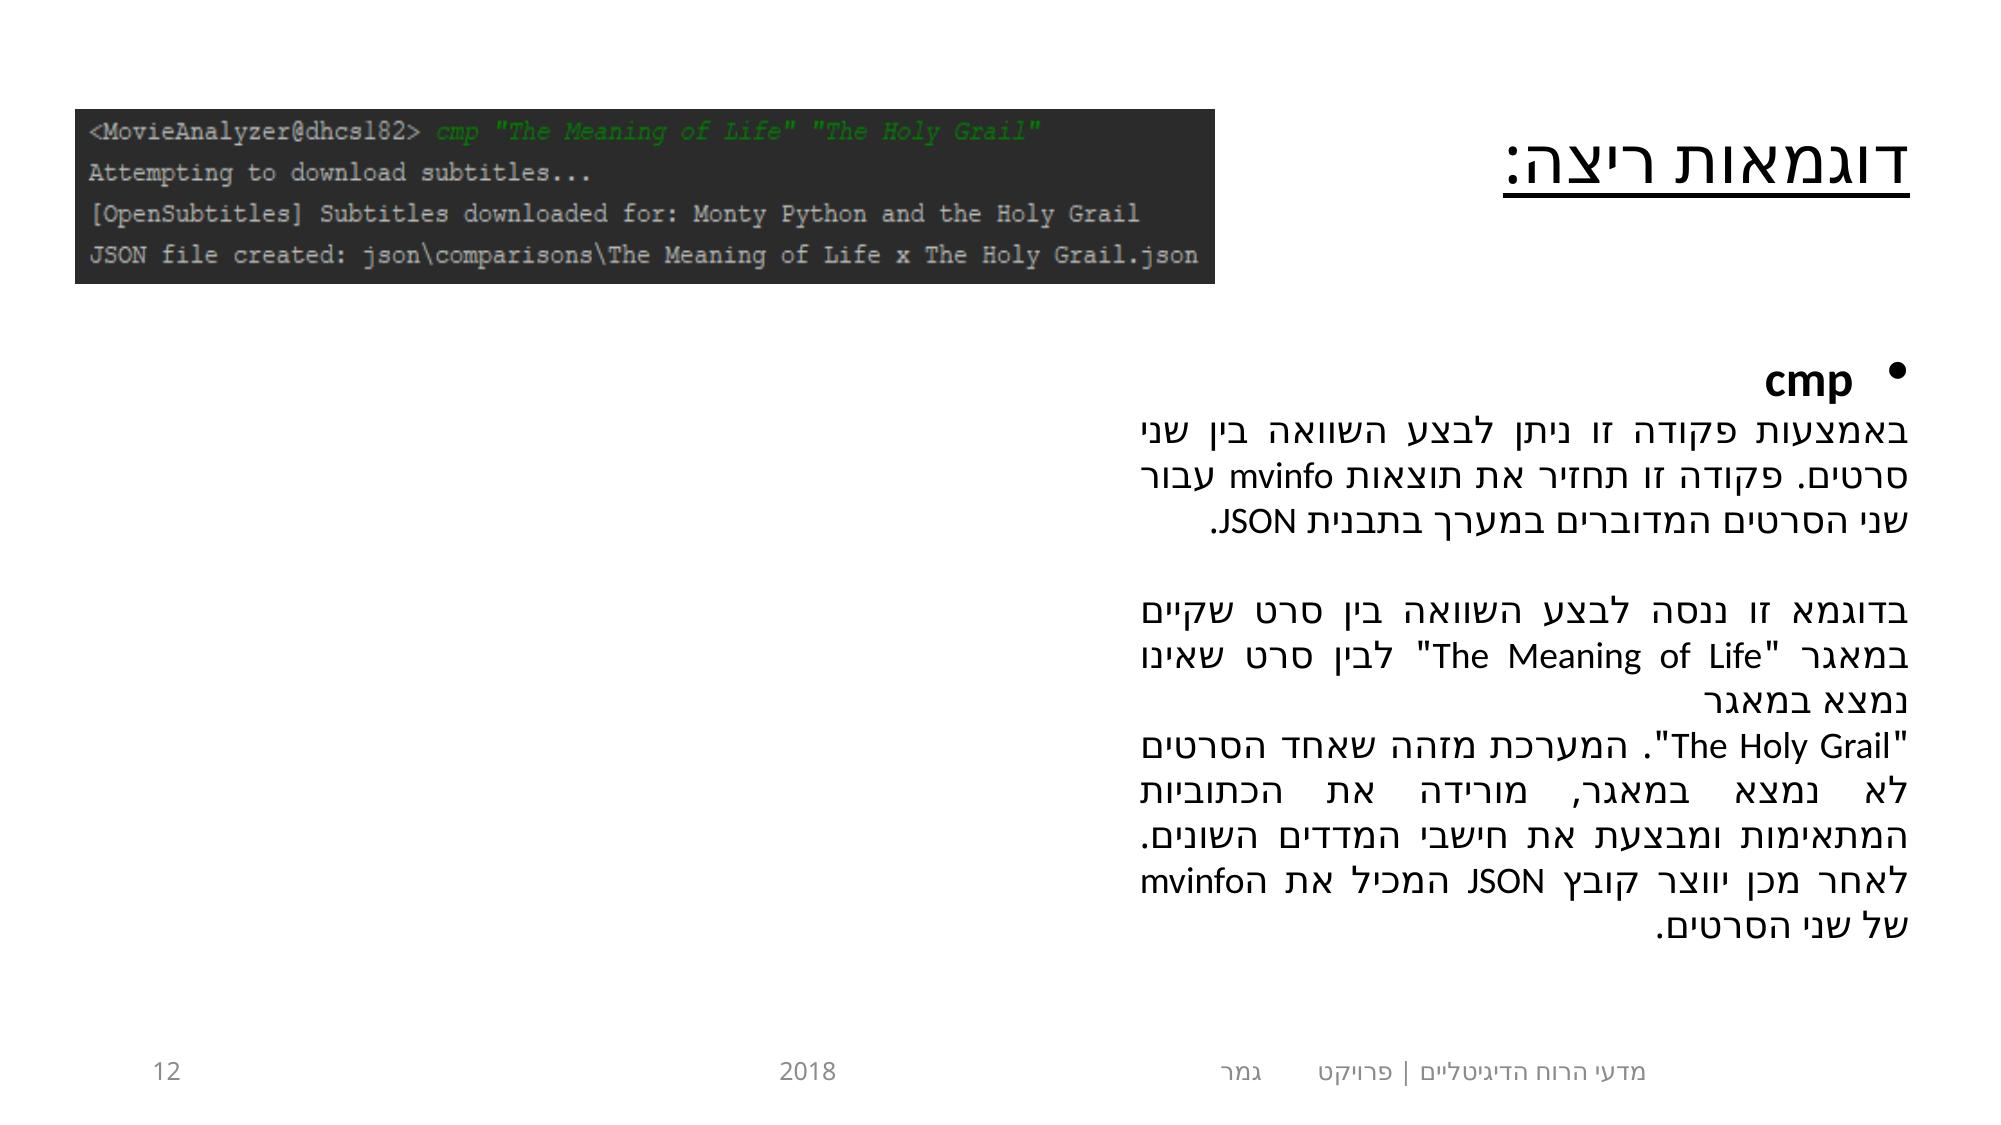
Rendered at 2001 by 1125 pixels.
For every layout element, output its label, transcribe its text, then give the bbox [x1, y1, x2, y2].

slide_number 12 [137, 1042, 588, 1103]
picture [75, 109, 1215, 284]
footer מדעי הרוח הדיגיטליים | פרויקט גמר 2018 [662, 1042, 1338, 1103]
text_box דוגמאות ריצה: cmp באמצעות פקודה זו ניתן לבצע השוואה בין שני סרטים. פקודה זו תחזיר את תוצאות mvinfo עבור שני הסרטים המדוברים במערך בתבנית JSON. בדוגמא זו ננסה לבצע השוואה בין סרט שקיים במאגר "The Meaning of Life" לבין סרט שאינו נמצא במאגר "The Holy Grail". המערכת מזהה שאחד הסרטים לא נמצא במאגר, מורידה את הכתוביות המתאימות ומבצעת את חישבי המדדים השונים. לאחר מכן יווצר קובץ JSON המכיל את הmvinfo של שני הסרטים. [1124, 104, 1925, 954]
